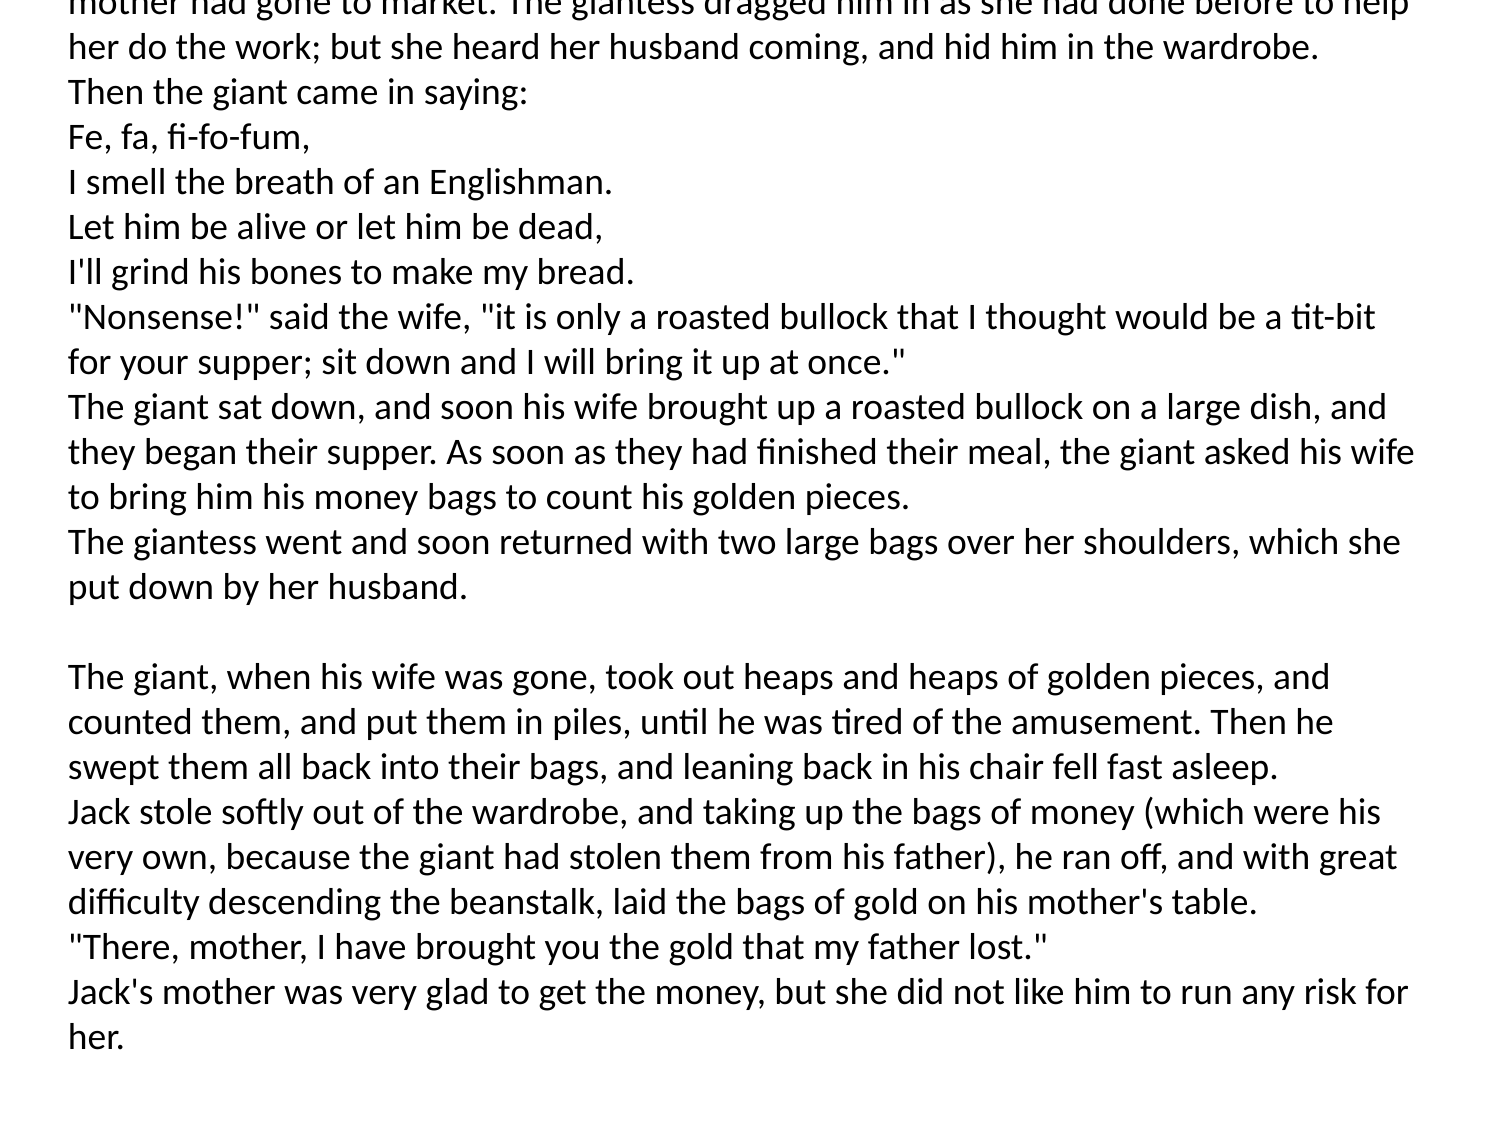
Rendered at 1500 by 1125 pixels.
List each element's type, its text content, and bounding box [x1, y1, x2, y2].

text_box Jack made another journey up the beanstalk to the giant's castle one day while his mother had gone to market. The giantess dragged him in as she had done before to help her do the work; but she heard her husband coming, and hid him in the wardrobe. Then the giant came in saying: Fe, fa, fi-fo-fum, I smell the breath of an Englishman. Let him be alive or let him be dead, I'll grind his bones to make my bread. "Nonsense!" said the wife, "it is only a roasted bullock that I thought would be a tit-bit for your supper; sit down and I will bring it up at once." The giant sat down, and soon his wife brought up a roasted bullock on a large dish, and they began their supper. As soon as they had finished their meal, the giant asked his wife to bring him his money bags to count his golden pieces. The giantess went and soon returned with two large bags over her shoulders, which she put down by her husband. The giant, when his wife was gone, took out heaps and heaps of golden pieces, and counted them, and put them in piles, until he was tired of the amusement. Then he swept them all back into their bags, and leaning back in his chair fell fast asleep. Jack stole softly out of the wardrobe, and taking up the bags of money (which were his very own, because the giant had stolen them from his father), he ran off, and with great difficulty descending the beanstalk, laid the bags of gold on his mother's table. "There, mother, I have brought you the gold that my father lost." Jack's mother was very glad to get the money, but she did not like him to run any risk for her. [53, 0, 1436, 1065]
